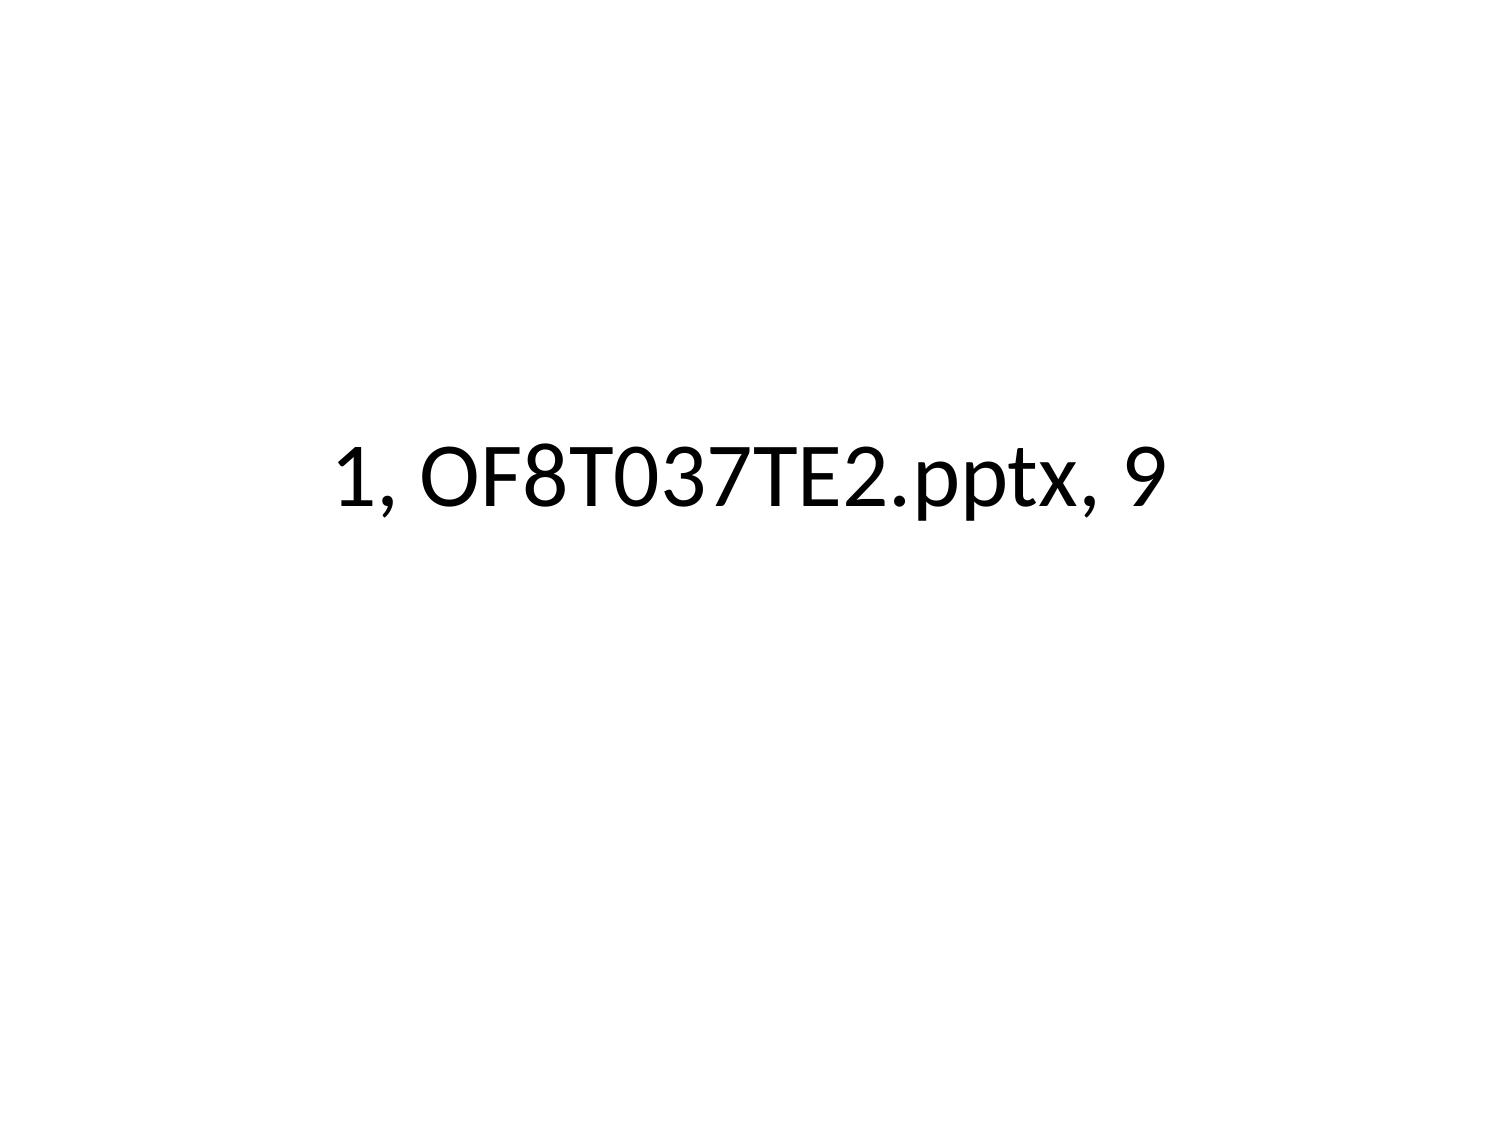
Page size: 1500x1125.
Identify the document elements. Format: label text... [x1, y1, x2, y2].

title 1, OF8T037TE2.pptx, 9 [112, 349, 1388, 591]
